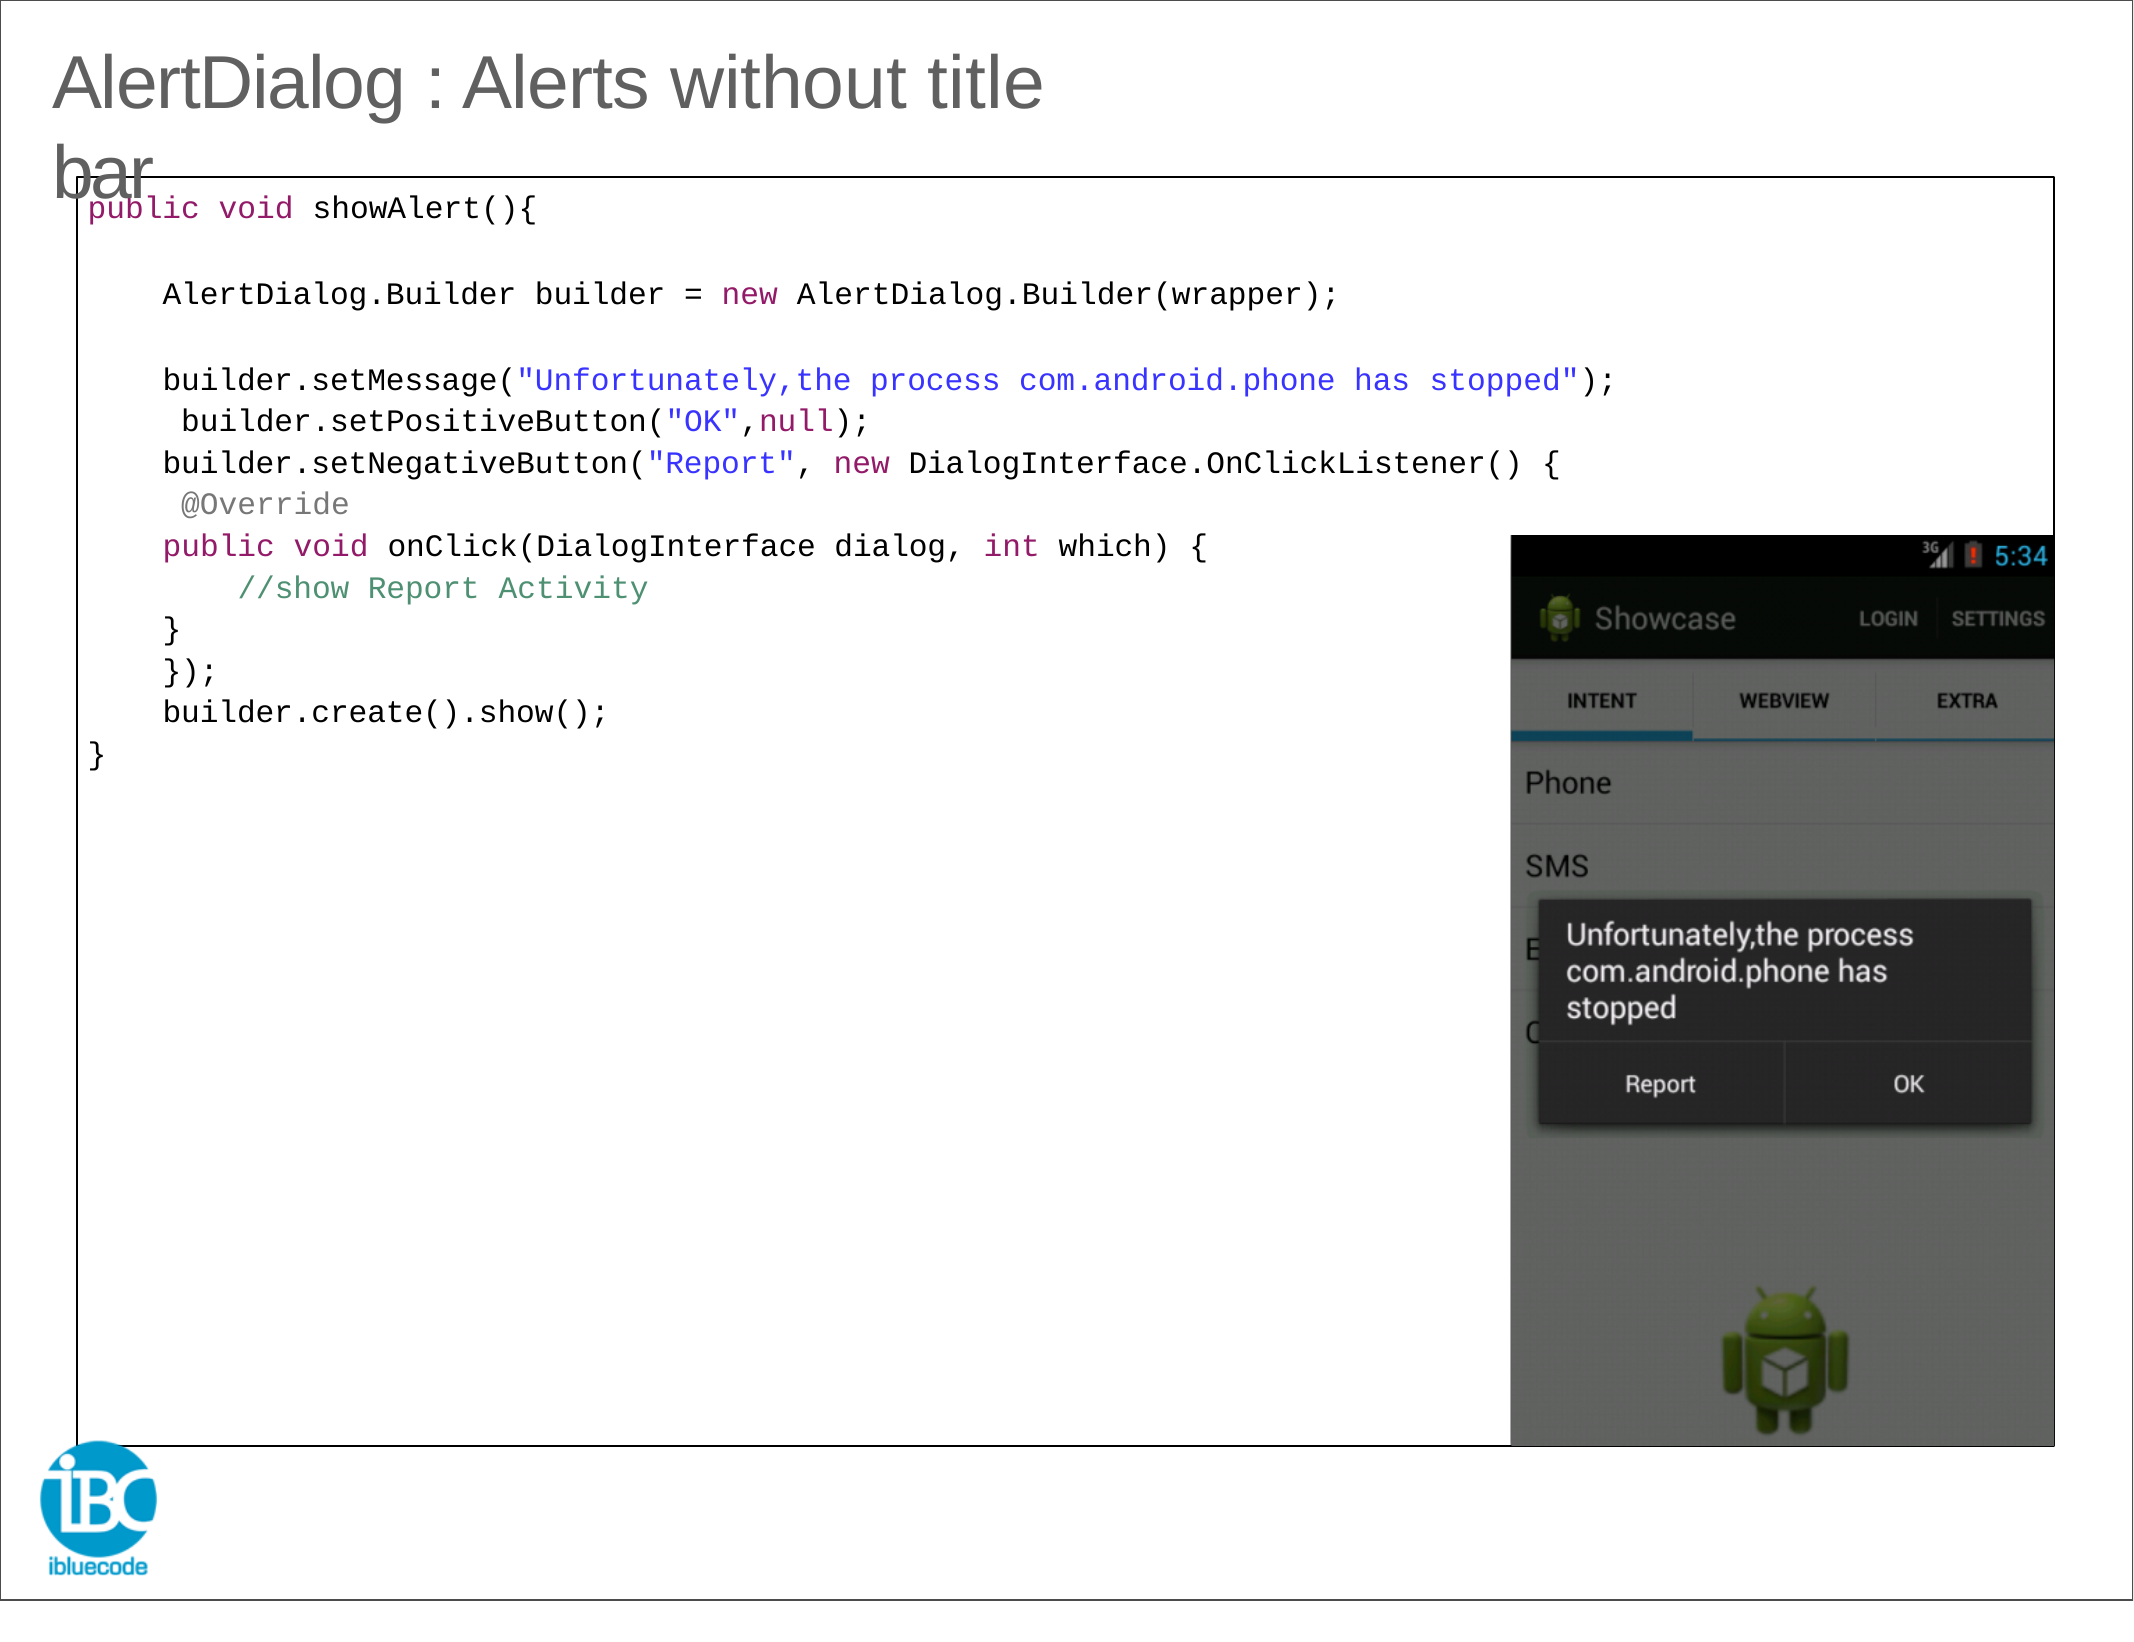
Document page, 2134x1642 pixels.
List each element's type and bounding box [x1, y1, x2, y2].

text_box [28, 535, 2055, 1578]
text_box [0, 0, 2134, 1600]
